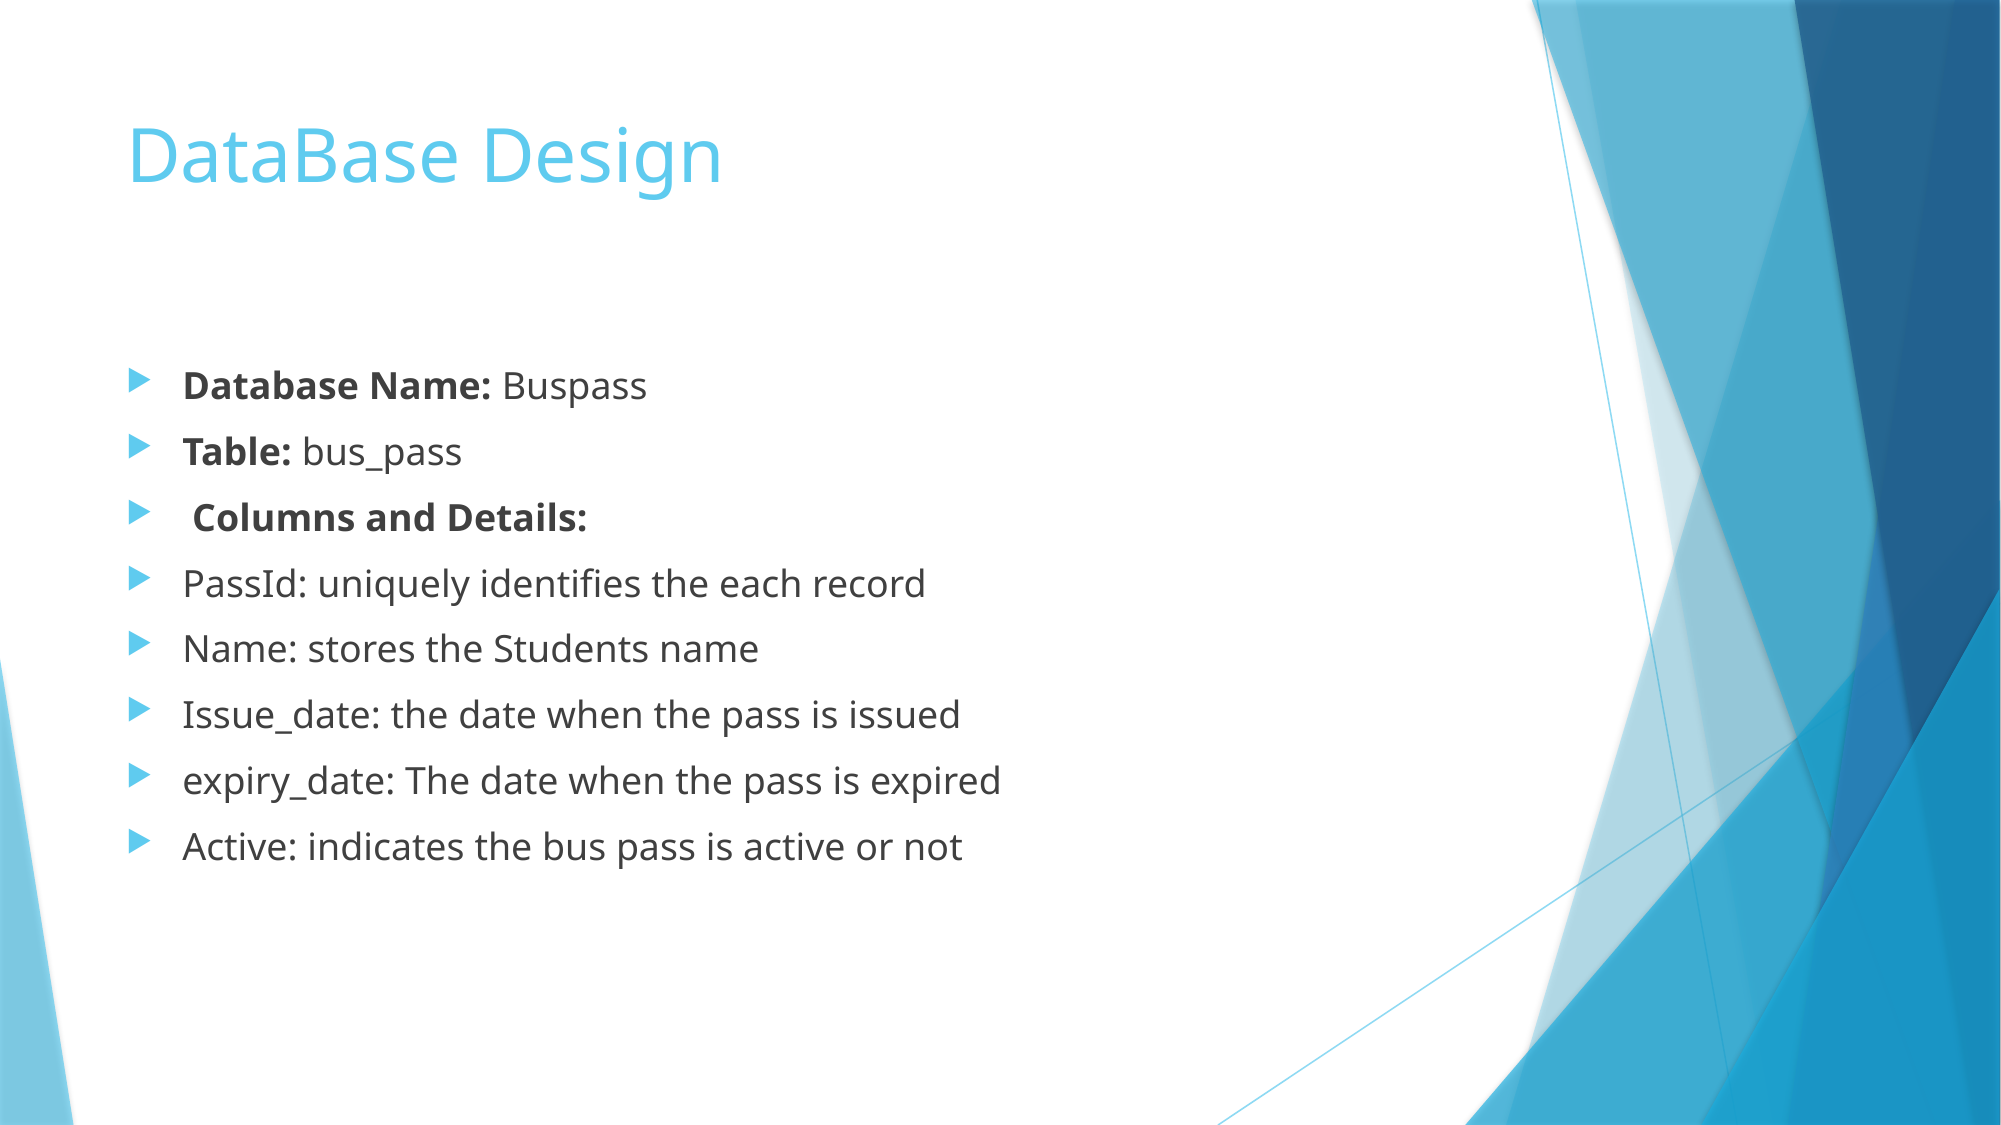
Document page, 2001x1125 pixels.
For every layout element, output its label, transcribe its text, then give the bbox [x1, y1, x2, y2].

title DataBase Design [111, 99, 1522, 317]
list Database Name: Buspass Table: bus_pass Columns and Details: PassId: uniquely identifies the each record Name: stores the Students name Issue_date: the date when the pass is issued expiry_date: The date when the pass is expired Active: indicates the bus pass is active or not [111, 354, 1522, 992]
